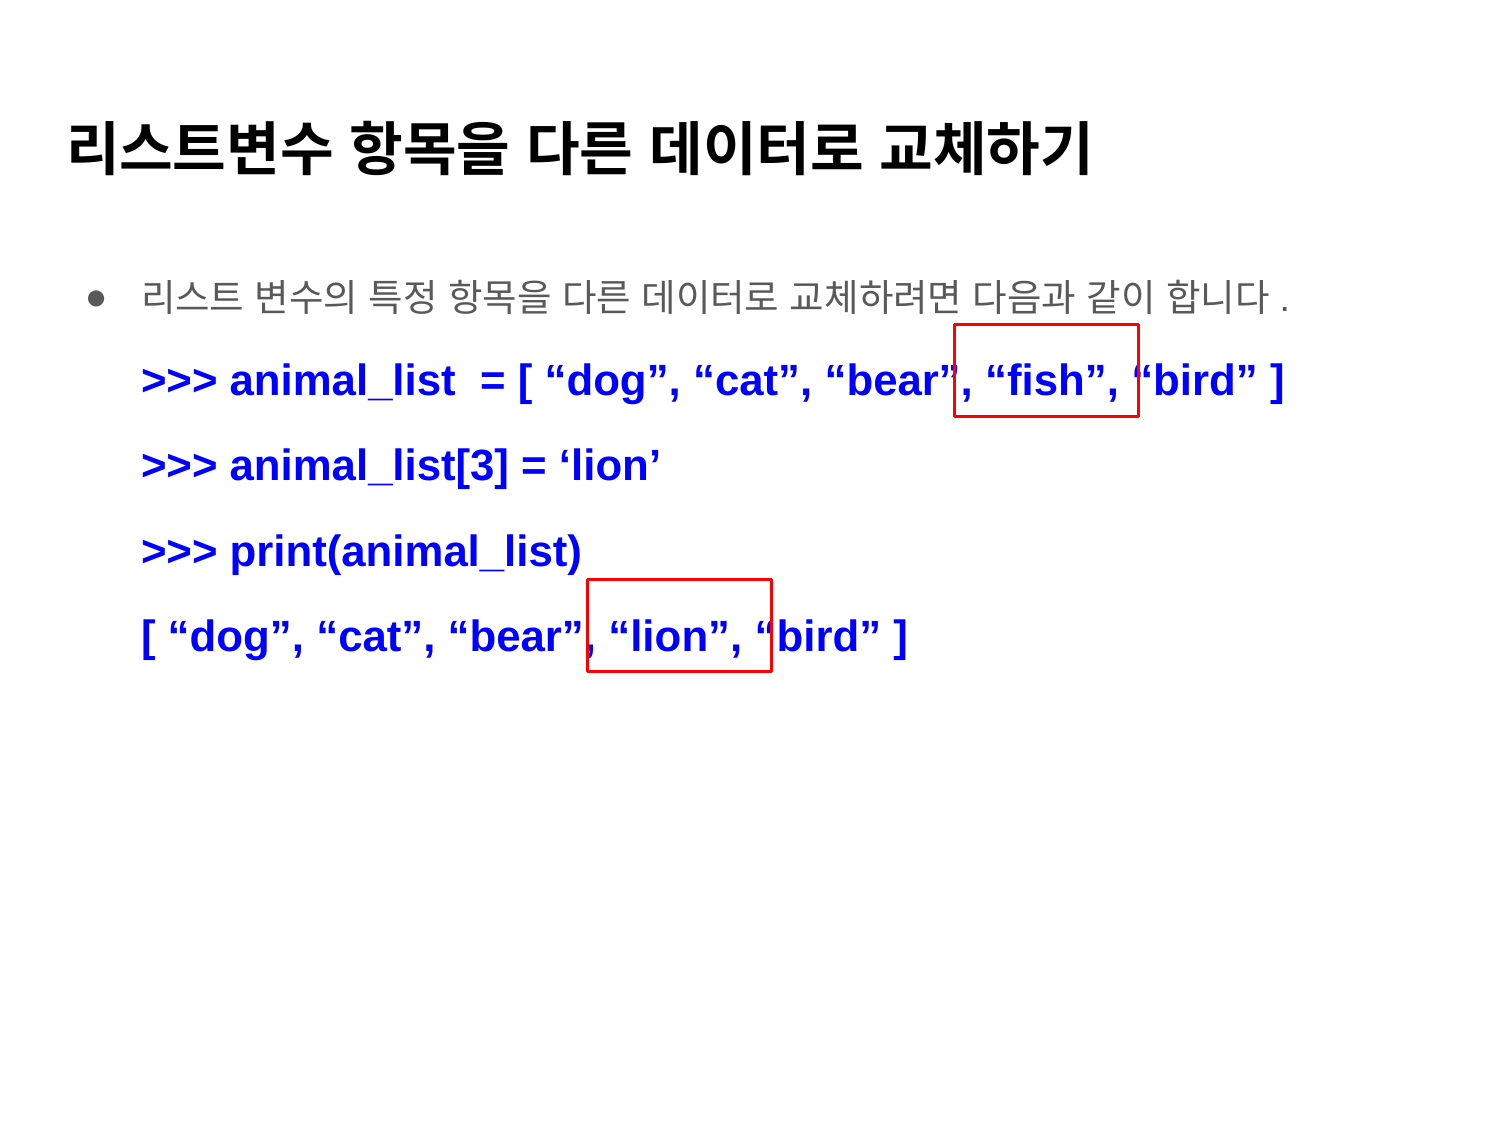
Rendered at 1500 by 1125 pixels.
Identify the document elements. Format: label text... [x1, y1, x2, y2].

list 리스트 변수의 특정 항목을 다른 데이터로 교체하려면 다음과 같이 합니다. >>> animal_list = [ “dog”, “cat”, “bear”, “fish”, “bird” ] >>> animal_list[3] = ‘lion’ >>> print(animal_list) [ “dog”, “cat”, “bear”, “lion”, “bird” ] [51, 252, 1449, 1000]
text_box [954, 324, 1139, 417]
text_box [587, 579, 772, 672]
title 리스트변수 항목을 다른 데이터로 교체하기 [51, 97, 1449, 223]
